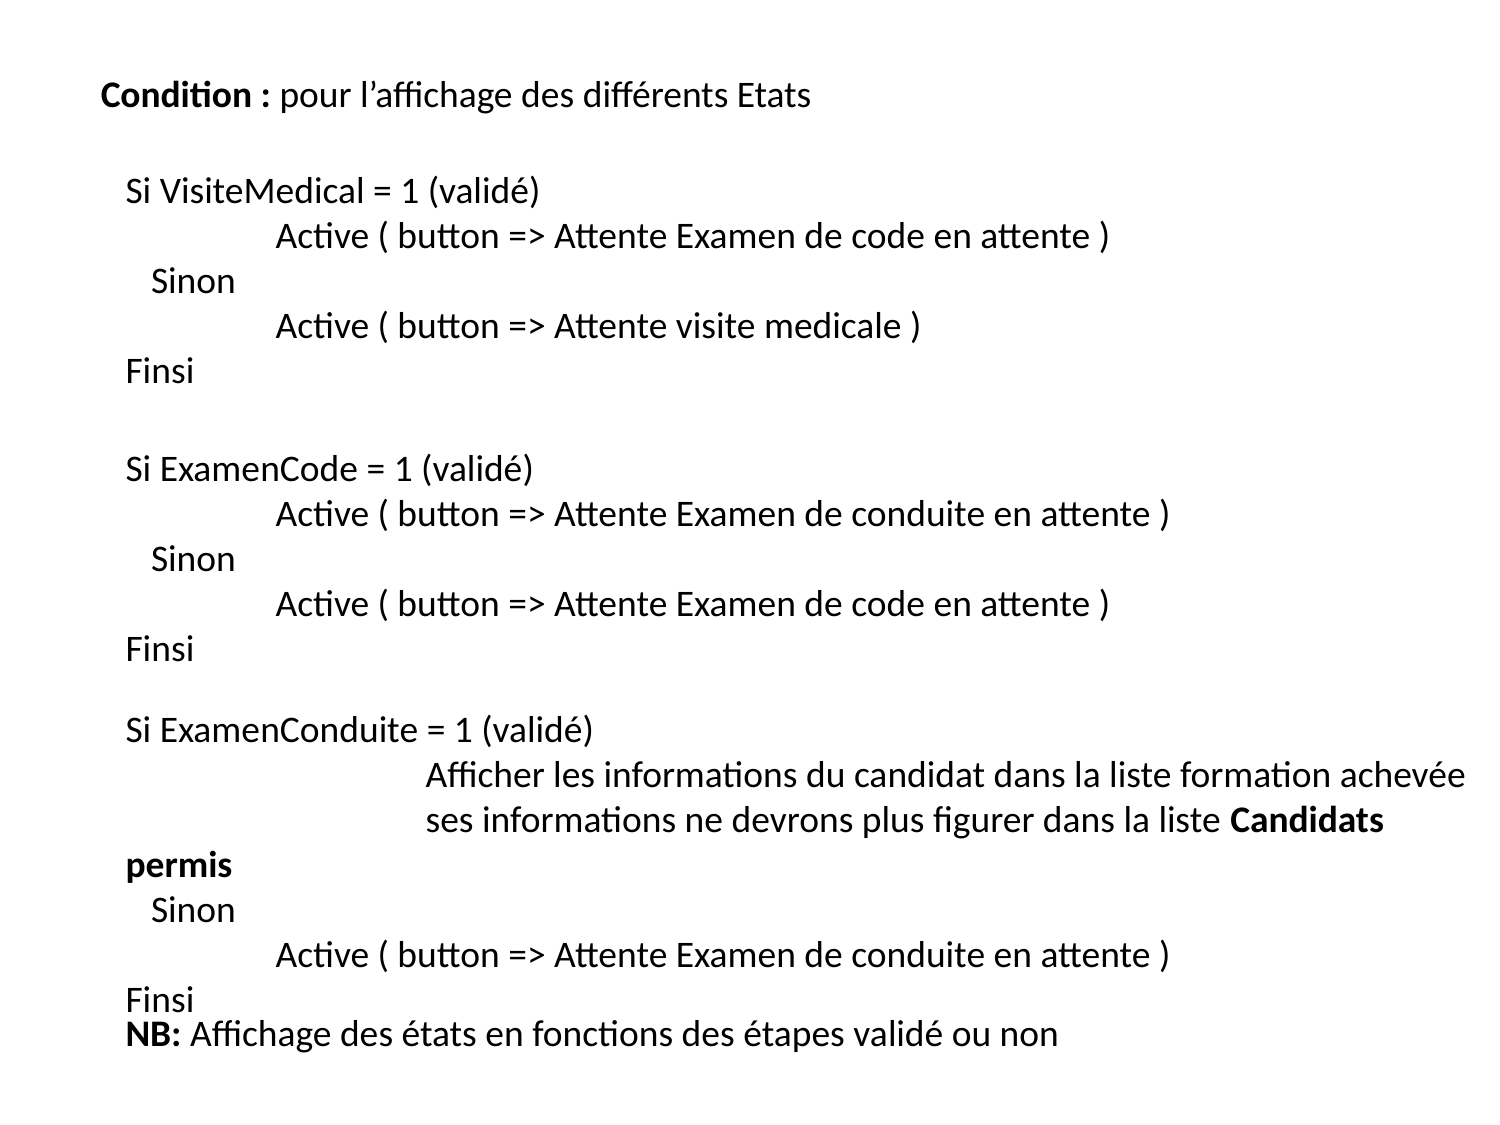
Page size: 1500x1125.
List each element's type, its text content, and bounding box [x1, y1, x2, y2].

text_box NB: Affichage des états en fonctions des étapes validé ou non [110, 1001, 1350, 1062]
text_box Condition : pour l’affichage des différents Etats [0, 62, 1113, 123]
text_box Si VisiteMedical = 1 (validé) Active ( button => Attente Examen de code en attente ) Sinon Active ( button => Attente visite medicale ) Finsi [110, 158, 1368, 399]
text_box Si ExamenCode = 1 (validé) Active ( button => Attente Examen de conduite en attente ) Sinon Active ( button => Attente Examen de code en attente ) Finsi [110, 436, 1368, 677]
text_box Si ExamenConduite = 1 (validé) Afficher les informations du candidat dans la liste formation achevée ses informations ne devrons plus figurer dans la liste Candidats permis Sinon Active ( button => Attente Examen de conduite en attente ) Finsi [110, 698, 1500, 1028]
